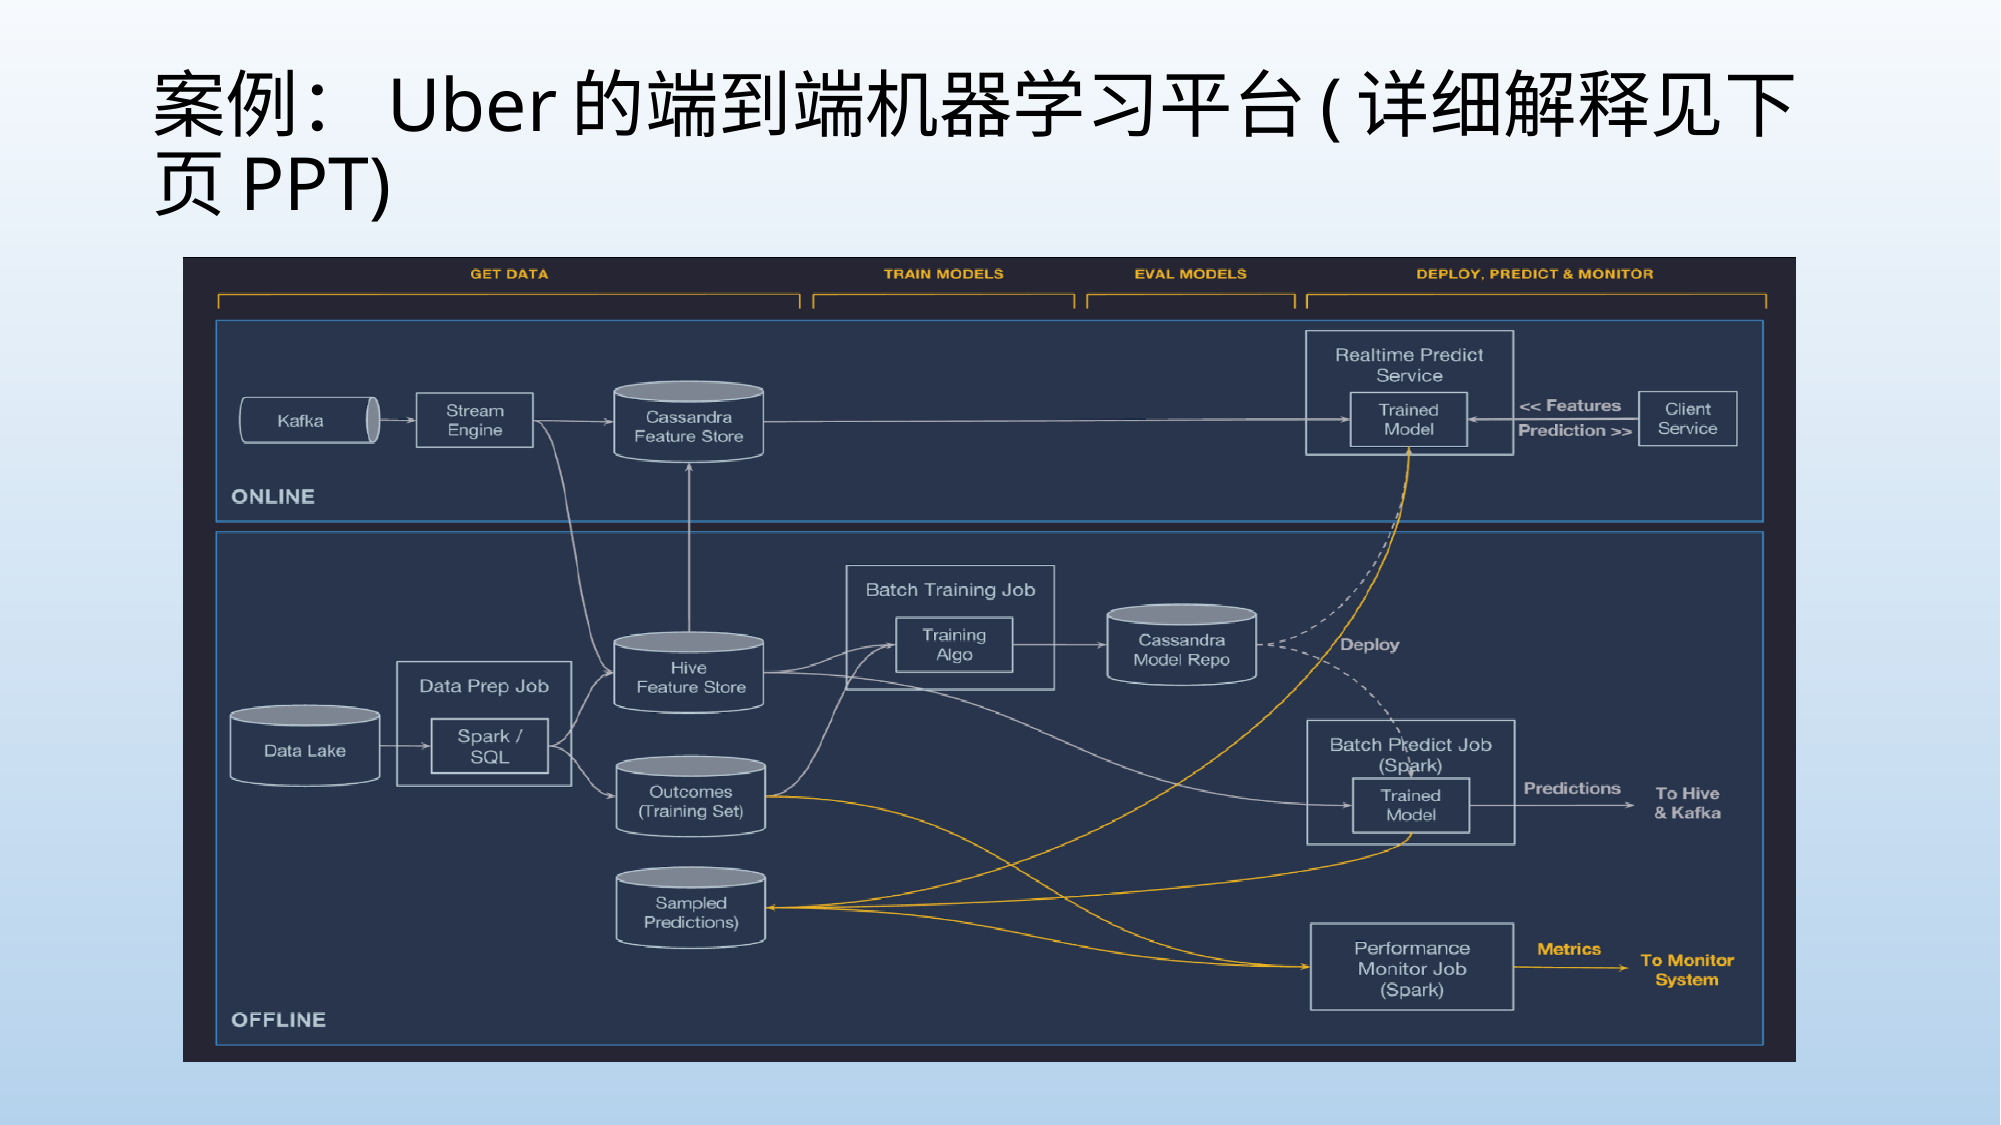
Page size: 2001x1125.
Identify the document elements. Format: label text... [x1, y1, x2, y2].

picture [182, 256, 1796, 1062]
title 案例：Uber的端到端机器学习平台(详细解释见下页PPT) [137, 59, 1863, 236]
list [137, 238, 1863, 1084]
